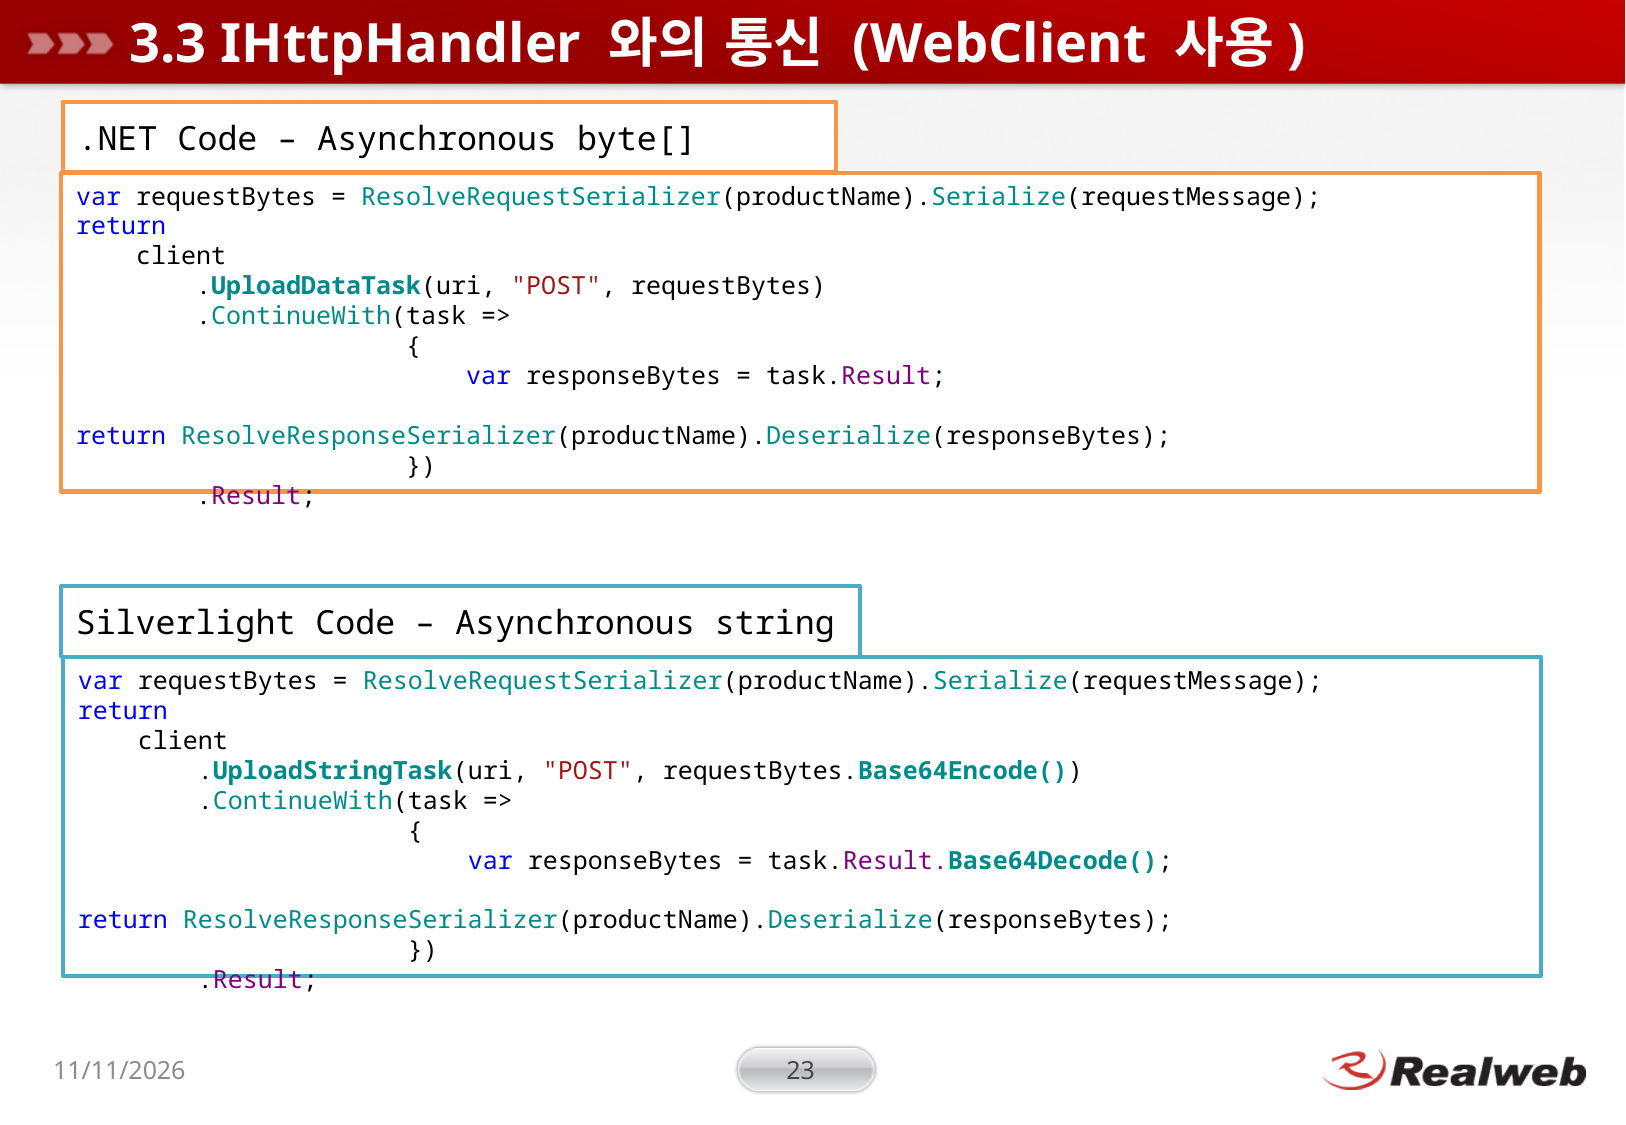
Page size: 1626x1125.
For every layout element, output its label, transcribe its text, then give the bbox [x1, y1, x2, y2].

text_box .NET Code – Asynchronous byte[] [61, 100, 838, 171]
text_box var requestBytes = ResolveRequestSerializer(productName).Serialize(requestMessage); return client .UploadDataTask(uri, "POST", requestBytes) .ContinueWith(task => { var responseBytes = task.Result; return ResolveResponseSerializer(productName).Deserialize(responseBytes); }) .Result; [59, 171, 1542, 494]
title 3.3 IHttpHandler 와의 통신 (WebClient 사용) [114, 0, 1486, 83]
picture [0, 0, 1626, 1125]
slide_number 23 [611, 1041, 991, 1102]
text_box Silverlight Code – Asynchronous string [59, 584, 862, 659]
text_box var requestBytes = ResolveRequestSerializer(productName).Serialize(requestMessage); return client .UploadStringTask(uri, "POST", requestBytes.Base64Encode()) .ContinueWith(task => { var responseBytes = task.Result.Base64Decode(); return ResolveResponseSerializer(productName).Deserialize(responseBytes); }) .Result; [61, 655, 1543, 978]
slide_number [38, 1041, 229, 1102]
